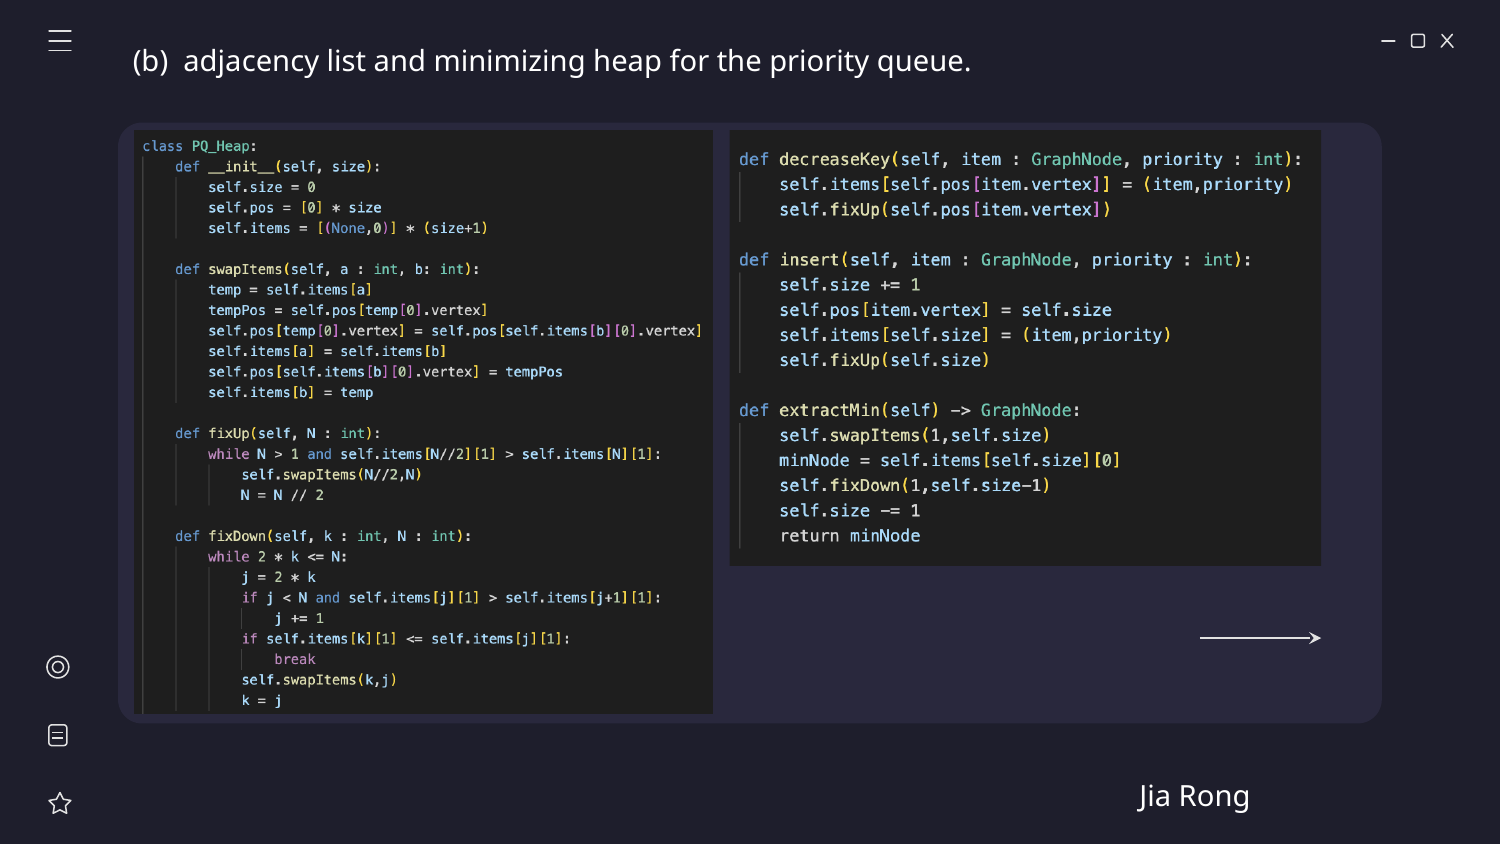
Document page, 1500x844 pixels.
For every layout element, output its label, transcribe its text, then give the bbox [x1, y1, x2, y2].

text_box (b) adjacency list and minimizing heap for the priority queue. [117, 27, 1309, 128]
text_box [46, 655, 72, 814]
picture [134, 129, 713, 714]
text_box [46, 27, 74, 32]
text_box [48, 30, 72, 51]
text_box Jia Rong [1124, 761, 1429, 827]
picture [729, 130, 1322, 566]
